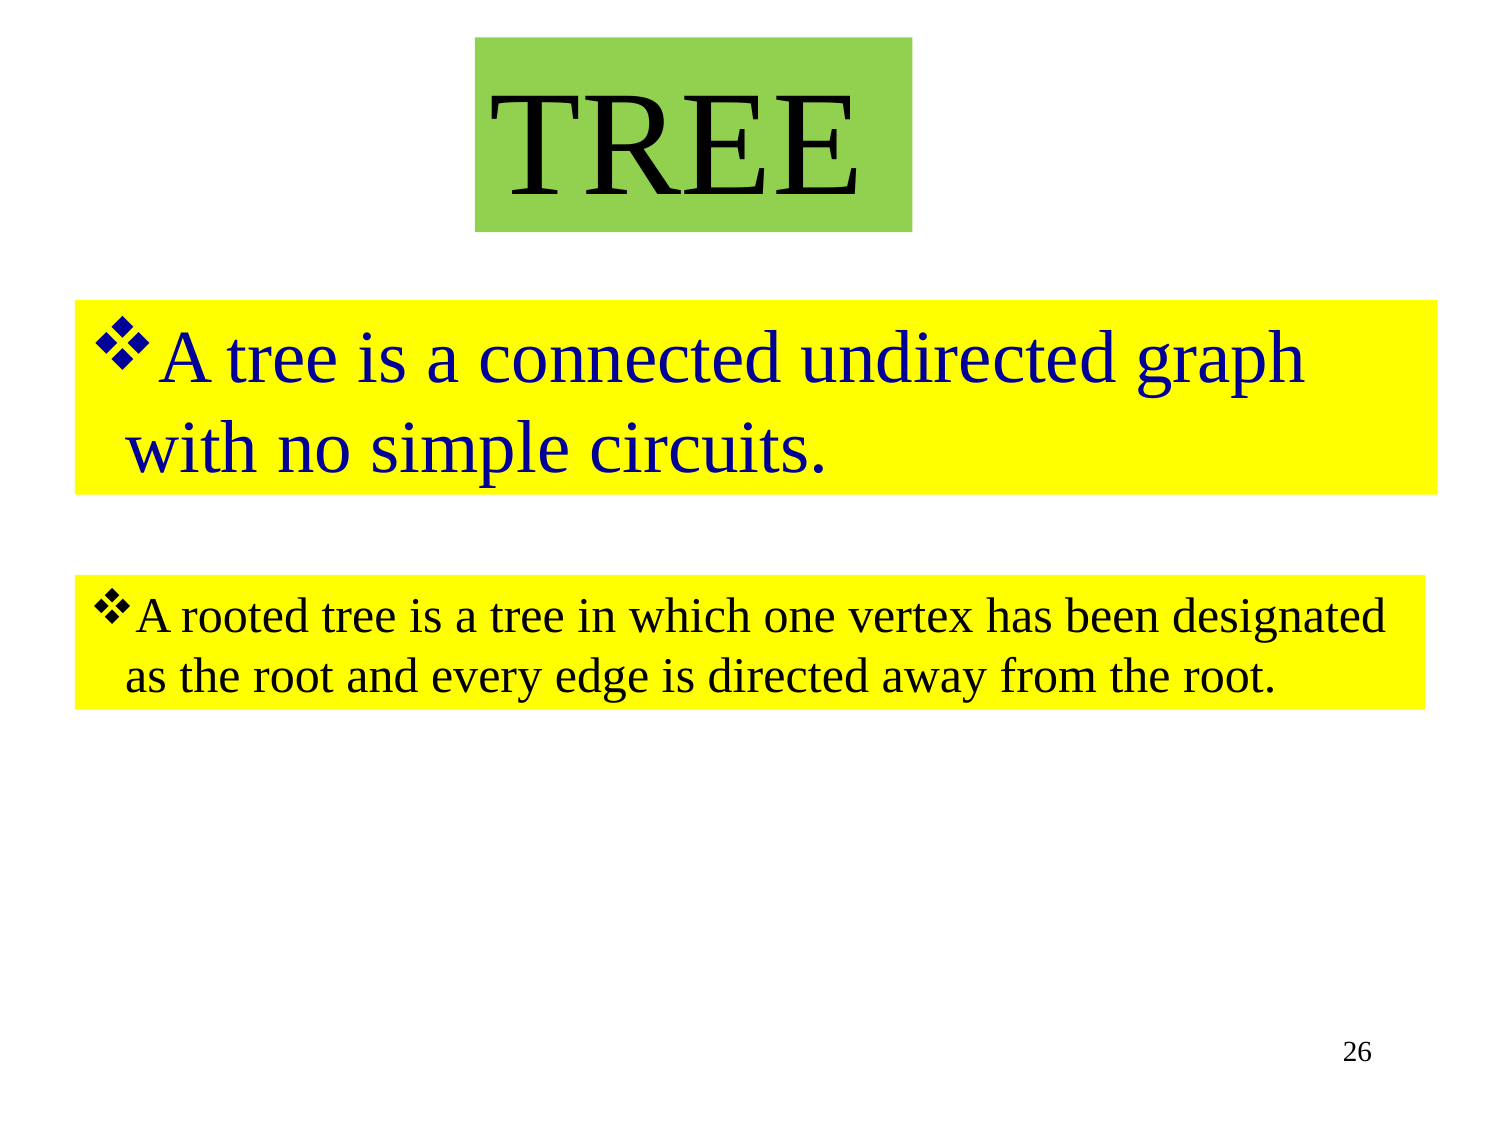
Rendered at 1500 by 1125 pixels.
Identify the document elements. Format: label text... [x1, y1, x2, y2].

text_box TREE [474, 37, 913, 233]
text_box A tree is a connected undirected graph with no simple circuits. [74, 299, 1438, 495]
text_box A rooted tree is a tree in which one vertex has been designated as the root and every edge is directed away from the root. [74, 574, 1425, 710]
slide_number 26 [1074, 1024, 1388, 1101]
